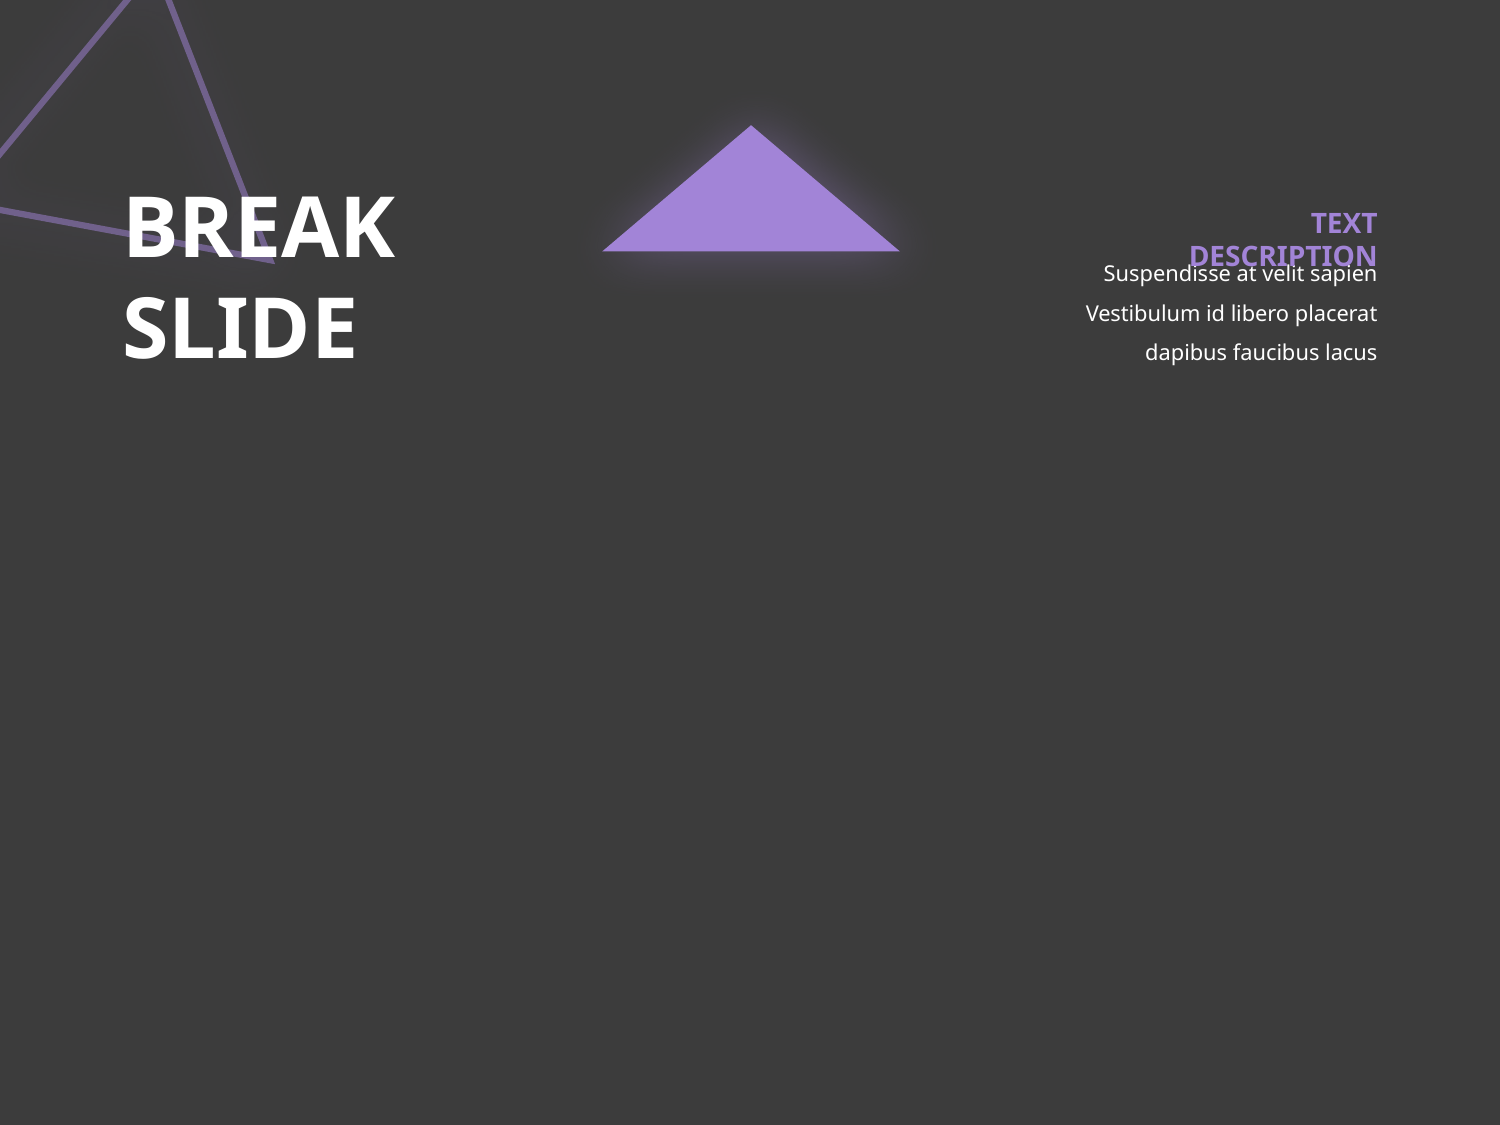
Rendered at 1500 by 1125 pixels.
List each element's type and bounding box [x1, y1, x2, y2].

text_box [0, 0, 235, 167]
picture [0, 167, 1500, 1125]
text_box [700, 123, 802, 167]
